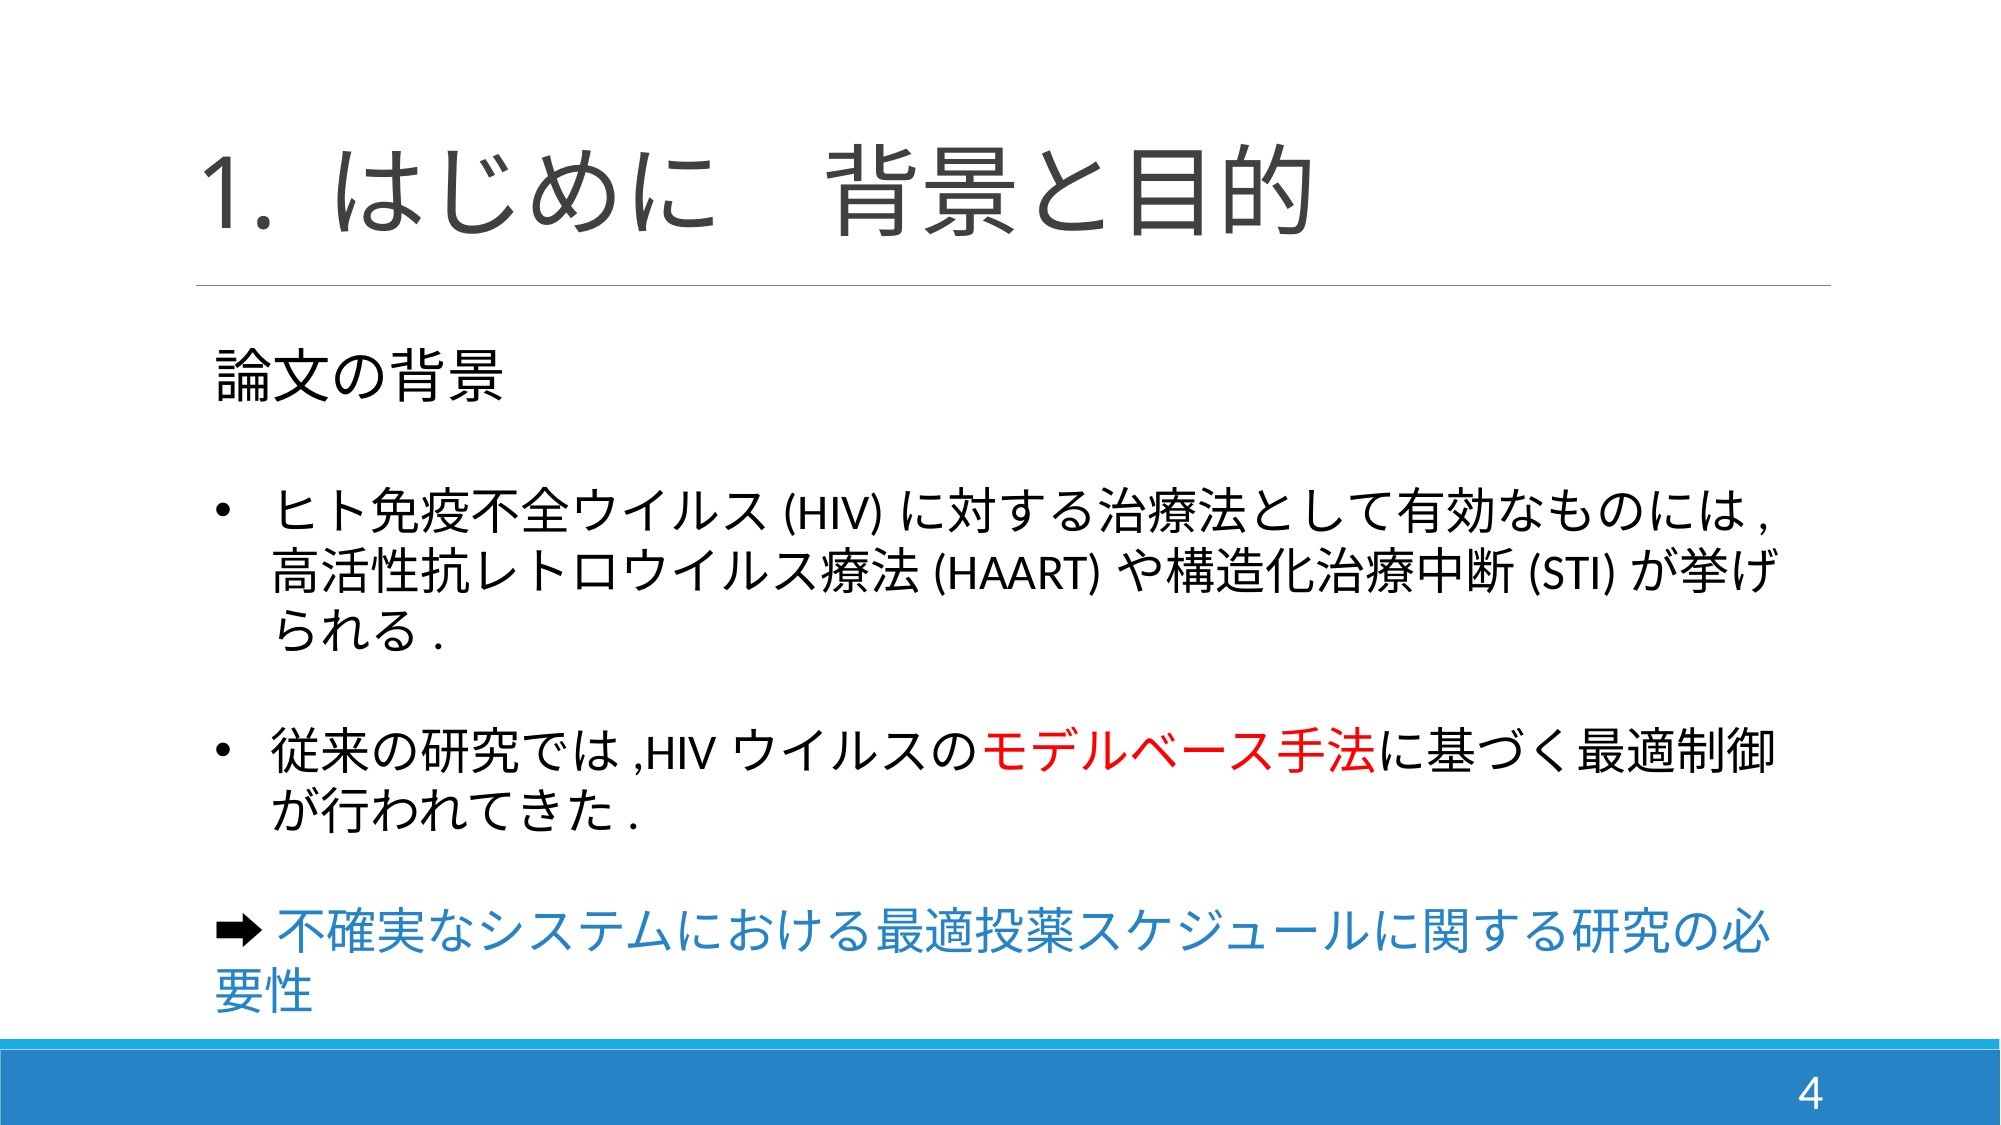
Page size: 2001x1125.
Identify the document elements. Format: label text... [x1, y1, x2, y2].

text_box 論文の背景 ヒト免疫不全ウイルス(HIV)に対する治療法として有効なものには, 高活性抗レトロウイルス療法(HAART)や構造化治療中断(STI)が挙げられる. 従来の研究では,HIVウイルスのモデルベース手法に基づく最適制御が行われてきた. ➡不確実なシステムにおける最適投薬スケジュールに関する研究の必要性 [199, 332, 1830, 1125]
title 1. はじめに 背景と目的 [180, 47, 1830, 257]
slide_number 4 [1624, 1059, 1840, 1120]
